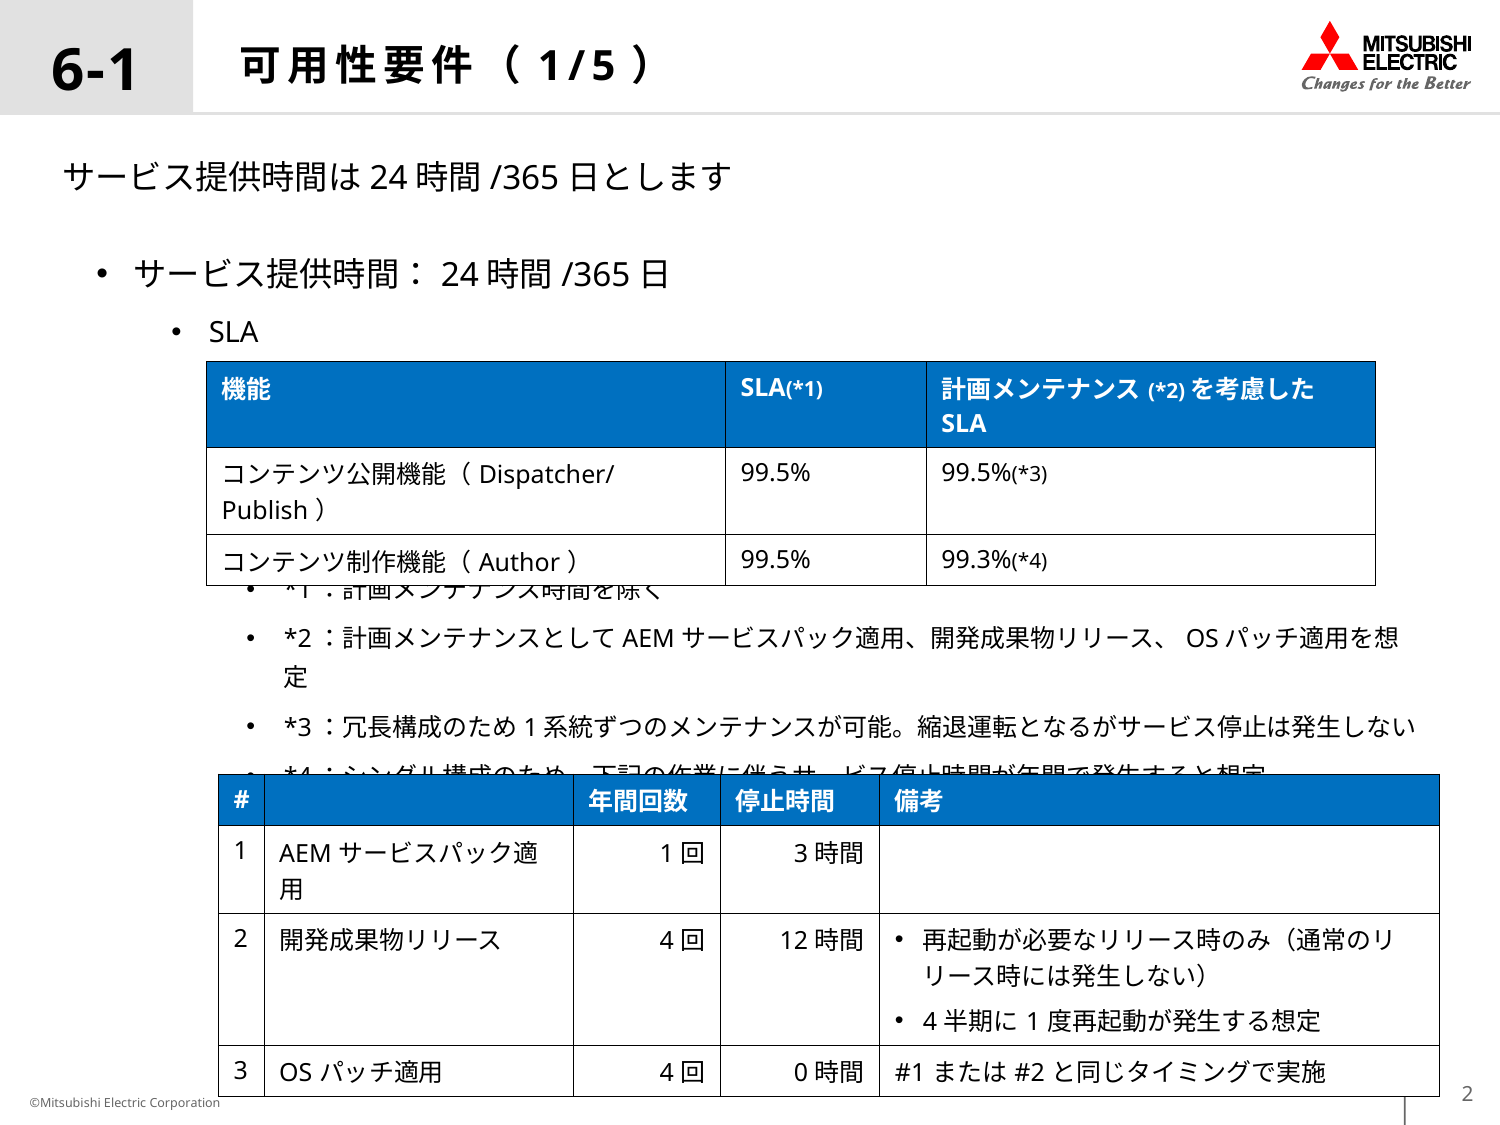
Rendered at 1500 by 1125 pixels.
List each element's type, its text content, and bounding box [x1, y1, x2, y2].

table_cell 12時間 [721, 914, 879, 1045]
title 可用性要件（1/5） [193, 0, 1271, 113]
table_cell 1 [219, 826, 264, 913]
table_cell 2 [219, 914, 264, 1045]
table_cell OSパッチ適用 [265, 1046, 573, 1096]
table_cell 4回 [574, 914, 720, 1045]
table_cell 99.5% [726, 448, 926, 534]
table_header 計画メンテナンス(*2)を考慮したSLA [927, 362, 1375, 447]
table_cell 4回 [574, 1046, 720, 1096]
table_cell 3時間 [721, 826, 879, 913]
slide_number 2 [1405, 1073, 1474, 1117]
table_cell #1または#2と同じタイミングで実施 [880, 1046, 1439, 1096]
table_header 機能 [207, 362, 725, 447]
table_header # [219, 775, 264, 825]
table_cell [880, 826, 1439, 913]
table_cell 99.5% [726, 535, 926, 585]
table_cell 1回 [574, 826, 720, 913]
table_header 年間回数 [574, 775, 720, 825]
table_cell コンテンツ制作機能（Author） [207, 535, 725, 585]
table_header [265, 775, 573, 825]
table_cell 3 [219, 1046, 264, 1096]
table_cell AEMサービスパック適用 [265, 826, 573, 913]
table_header SLA(*1) [726, 362, 926, 447]
table_cell 0時間 [721, 1046, 879, 1096]
table_header 備考 [880, 775, 1439, 825]
list サービス提供時間：24時間/365日 SLA *1：計画メンテナンス時間を除く *2：計画メンテナンスとしてAEMサービスパック適用、開発成果物リリース、OSパッチ適用を想定 *3：冗長構成のため1系統ずつのメンテナンスが可能。縮退運転となるがサービス停止は発生しない *4：シングル構成のため、下記の作業に伴うサービス停止時間が年間で発生すると想定 サービス停止時間内の作業としてバックアップやリリース確認作業を含みます [81, 233, 1440, 775]
table_cell コンテンツ公開機能（Dispatcher/Publish） [207, 448, 725, 534]
table_cell 99.5%(*3) [927, 448, 1375, 534]
table_cell 開発成果物リリース [265, 914, 573, 1045]
table_header 停止時間 [721, 775, 879, 825]
table_cell 再起動が必要なリリース時のみ（通常のリリース時には発生しない） 4半期に1度再起動が発生する想定 [880, 914, 1439, 1045]
list 6-1 [0, 0, 193, 114]
text_box サービス提供時間は24時間/365日とします [47, 137, 1406, 210]
table_cell 99.3%(*4) [927, 535, 1375, 585]
